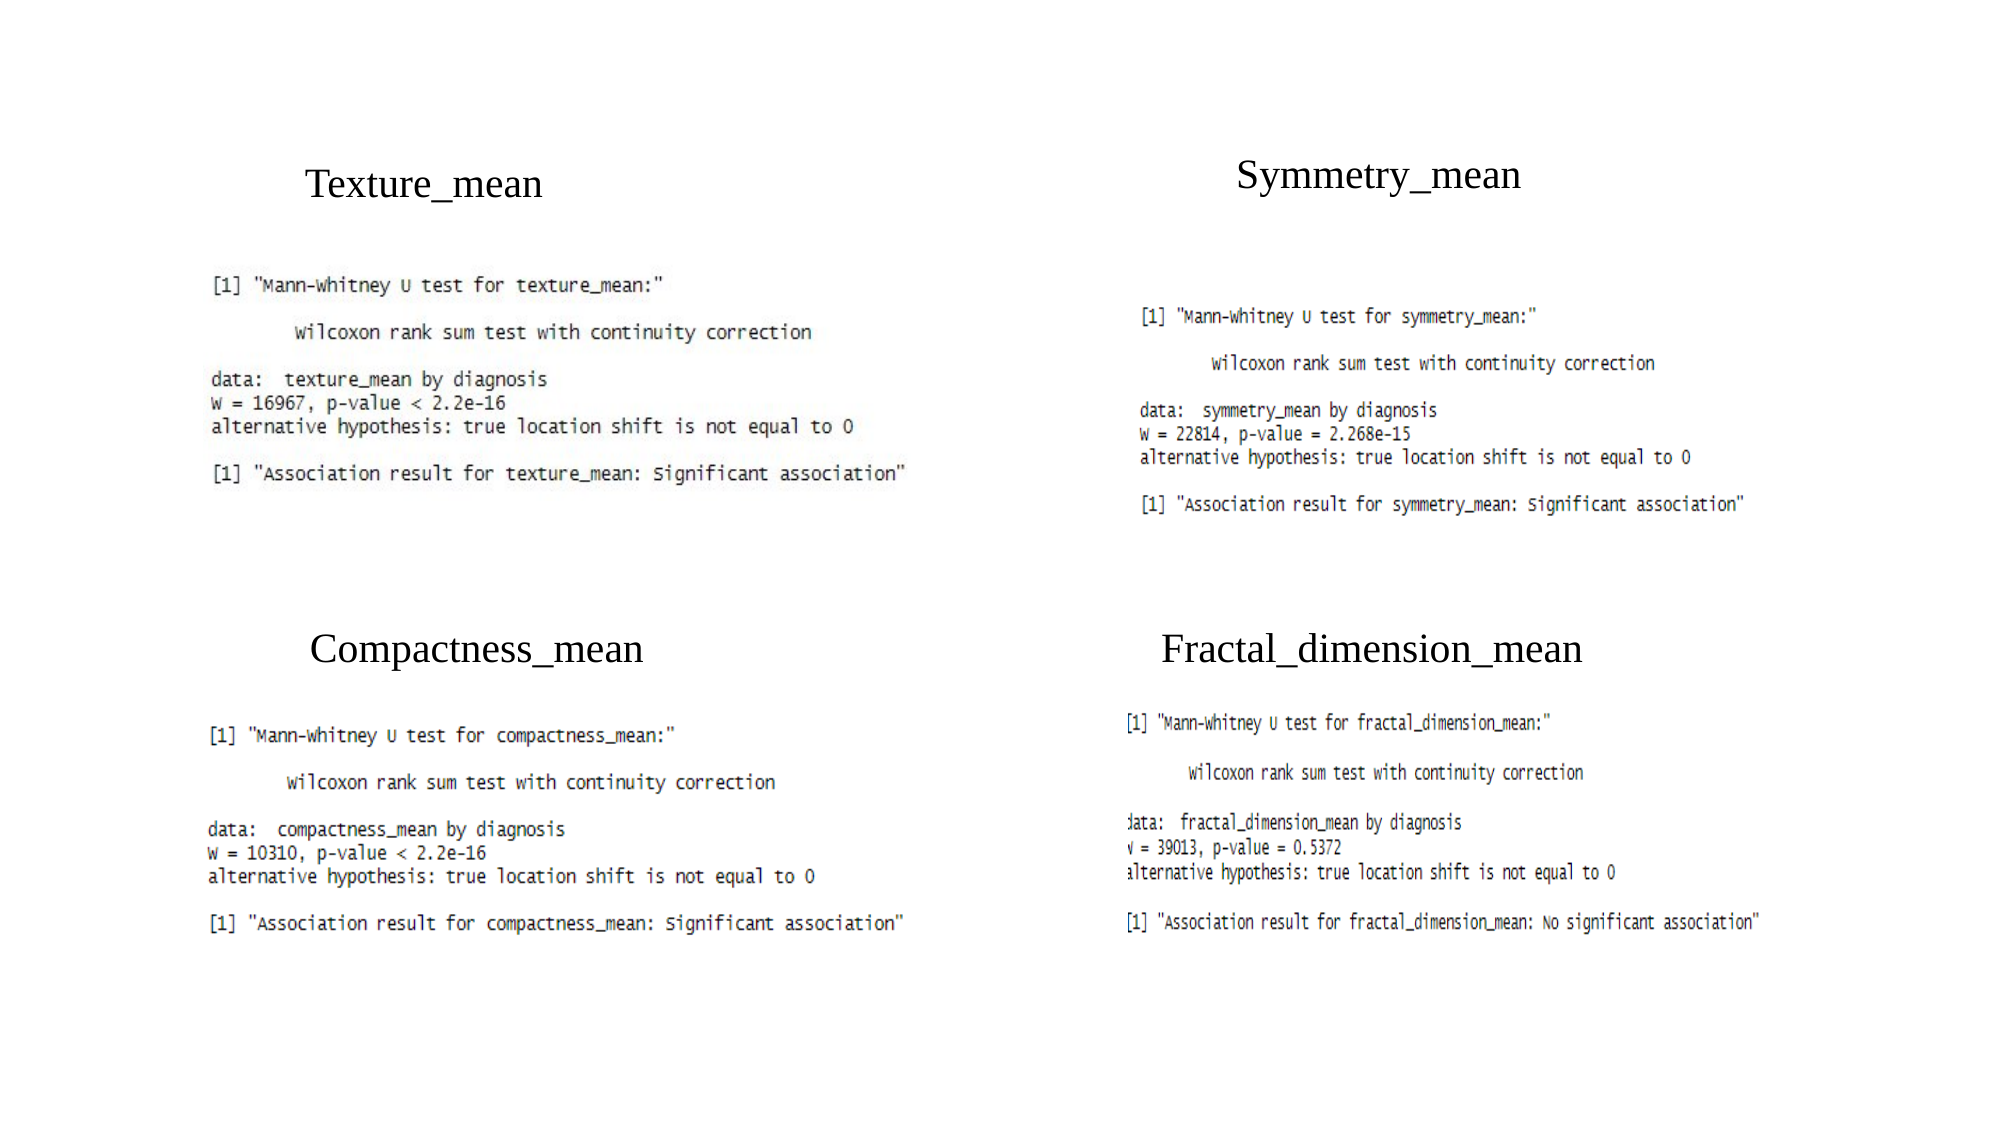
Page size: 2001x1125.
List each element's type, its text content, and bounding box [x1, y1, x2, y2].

picture [203, 252, 913, 502]
text_box Symmetry_mean [1220, 139, 1633, 205]
picture [1128, 281, 1763, 531]
text_box Fractal_dimension_mean [1145, 613, 1633, 679]
text_box Compactness_mean [294, 613, 707, 679]
text_box Texture_mean [289, 148, 702, 214]
picture [1127, 696, 1763, 947]
picture [203, 696, 913, 947]
